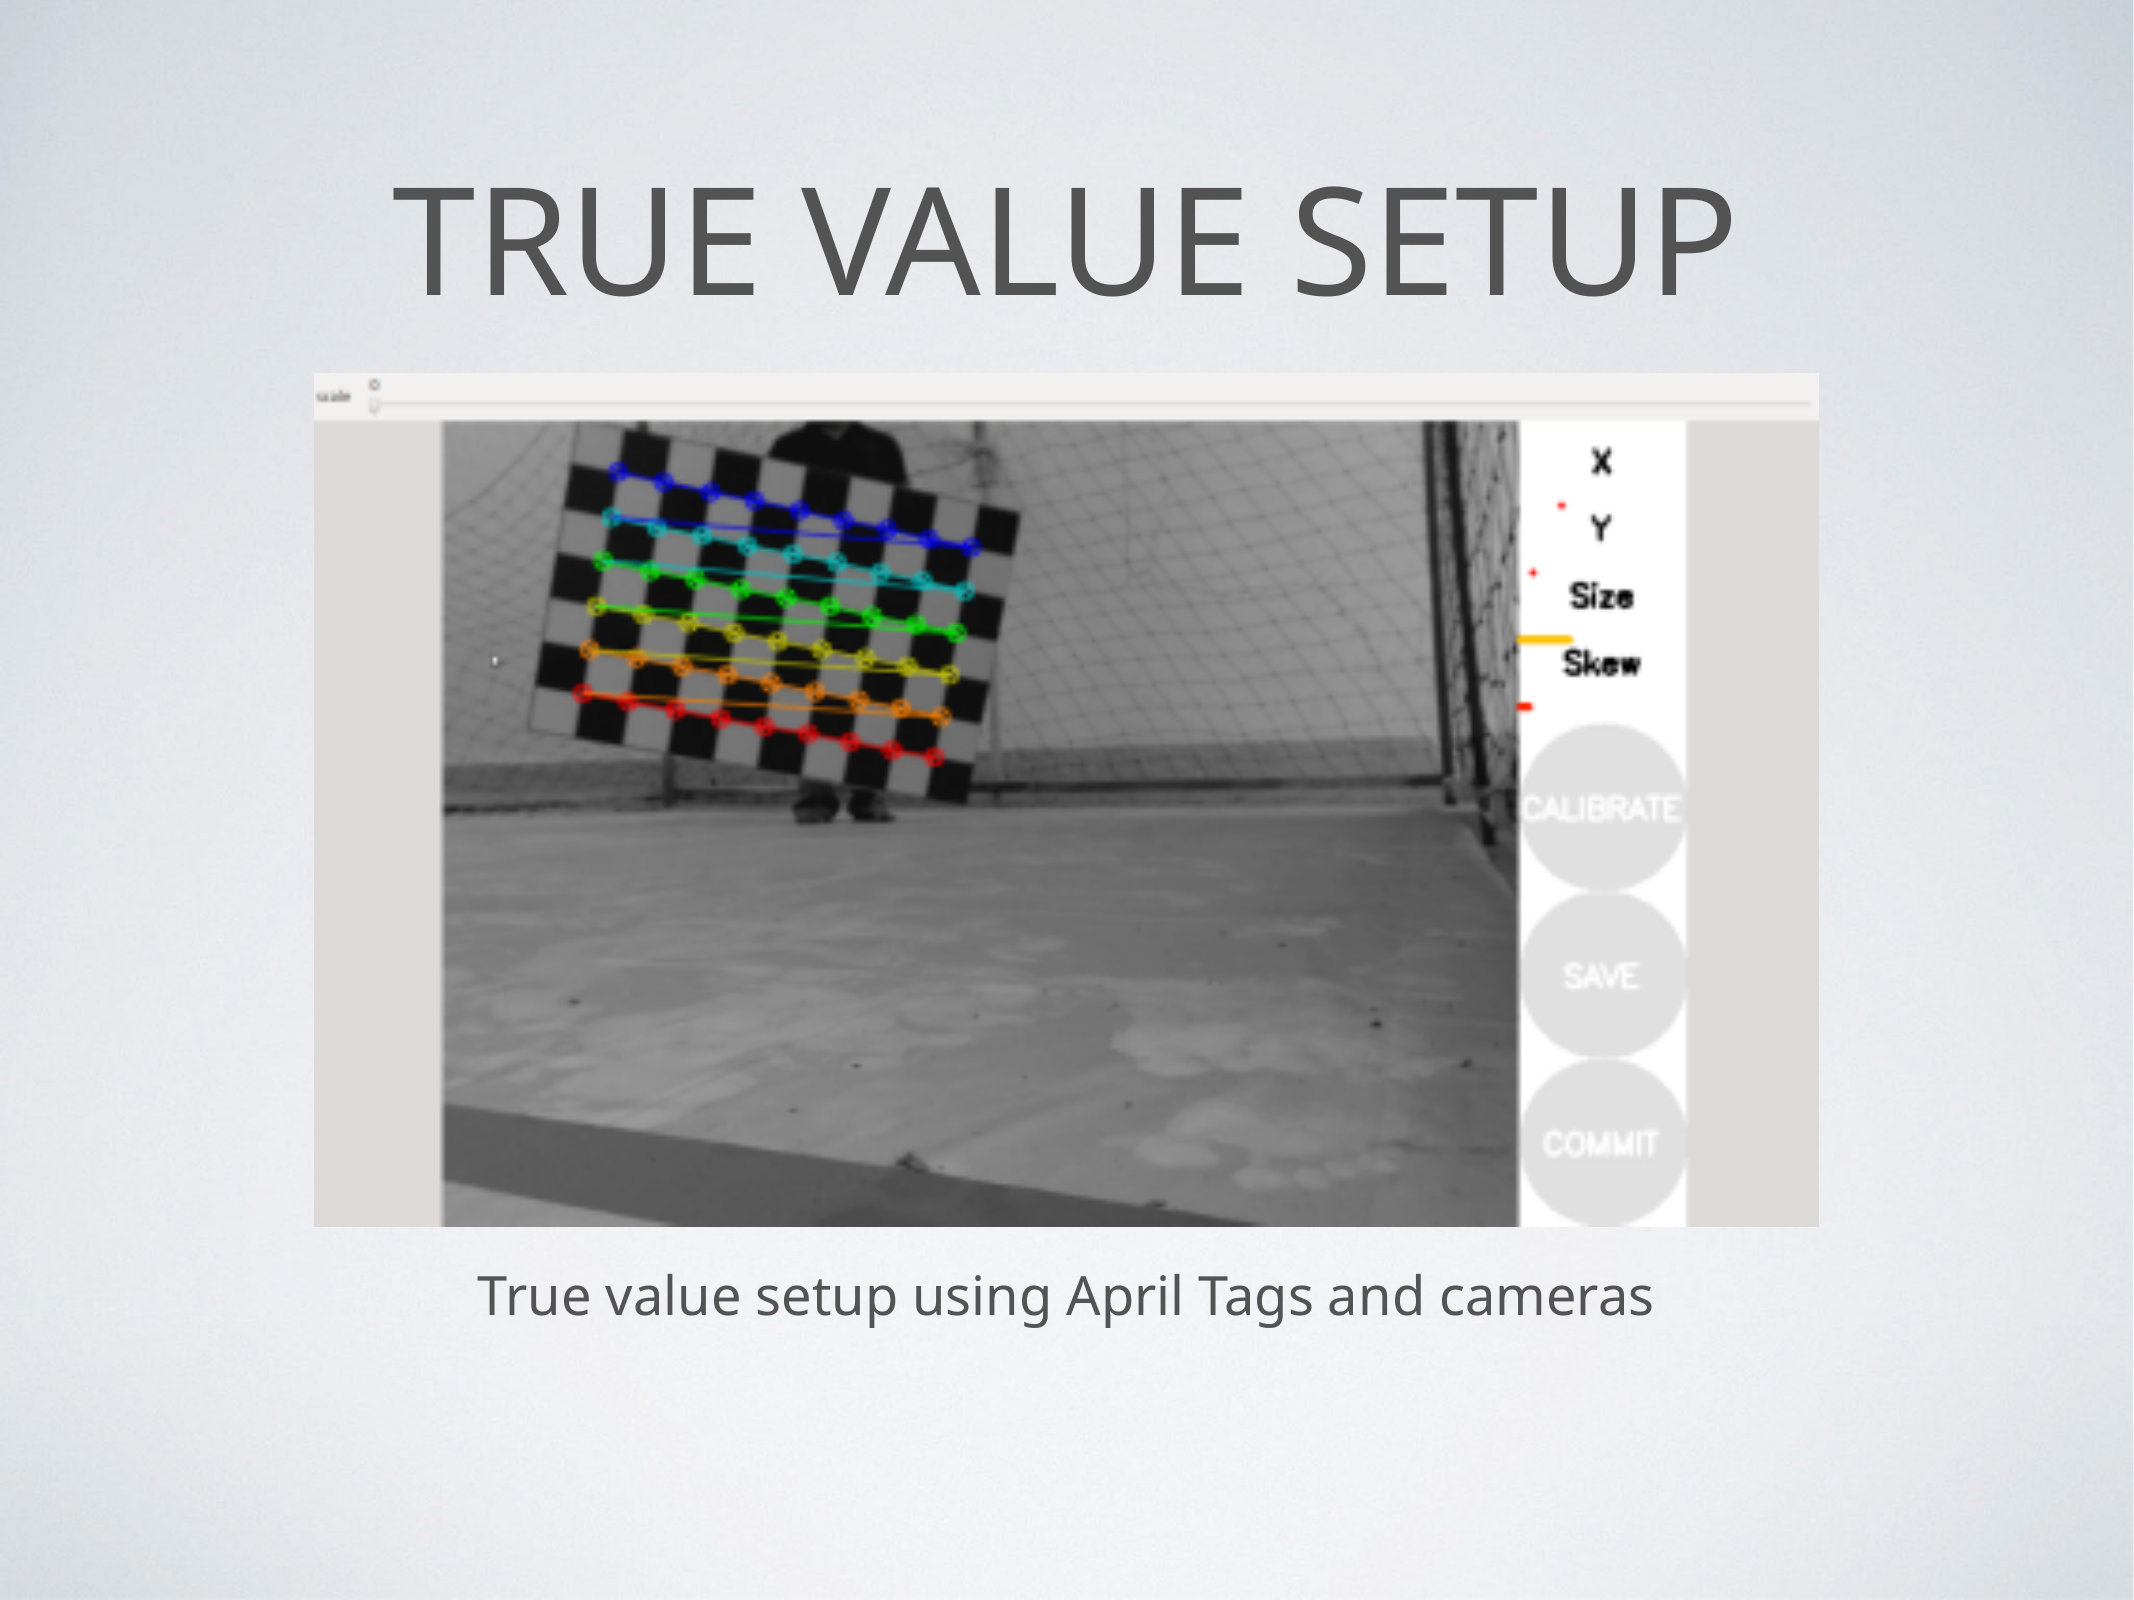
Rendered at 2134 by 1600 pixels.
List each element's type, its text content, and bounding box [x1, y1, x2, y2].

title TRUE VALUE SETUP [57, 34, 2076, 436]
text_box True value setup using April Tags and cameras [469, 1252, 1664, 1335]
picture [0, 0, 2134, 1600]
